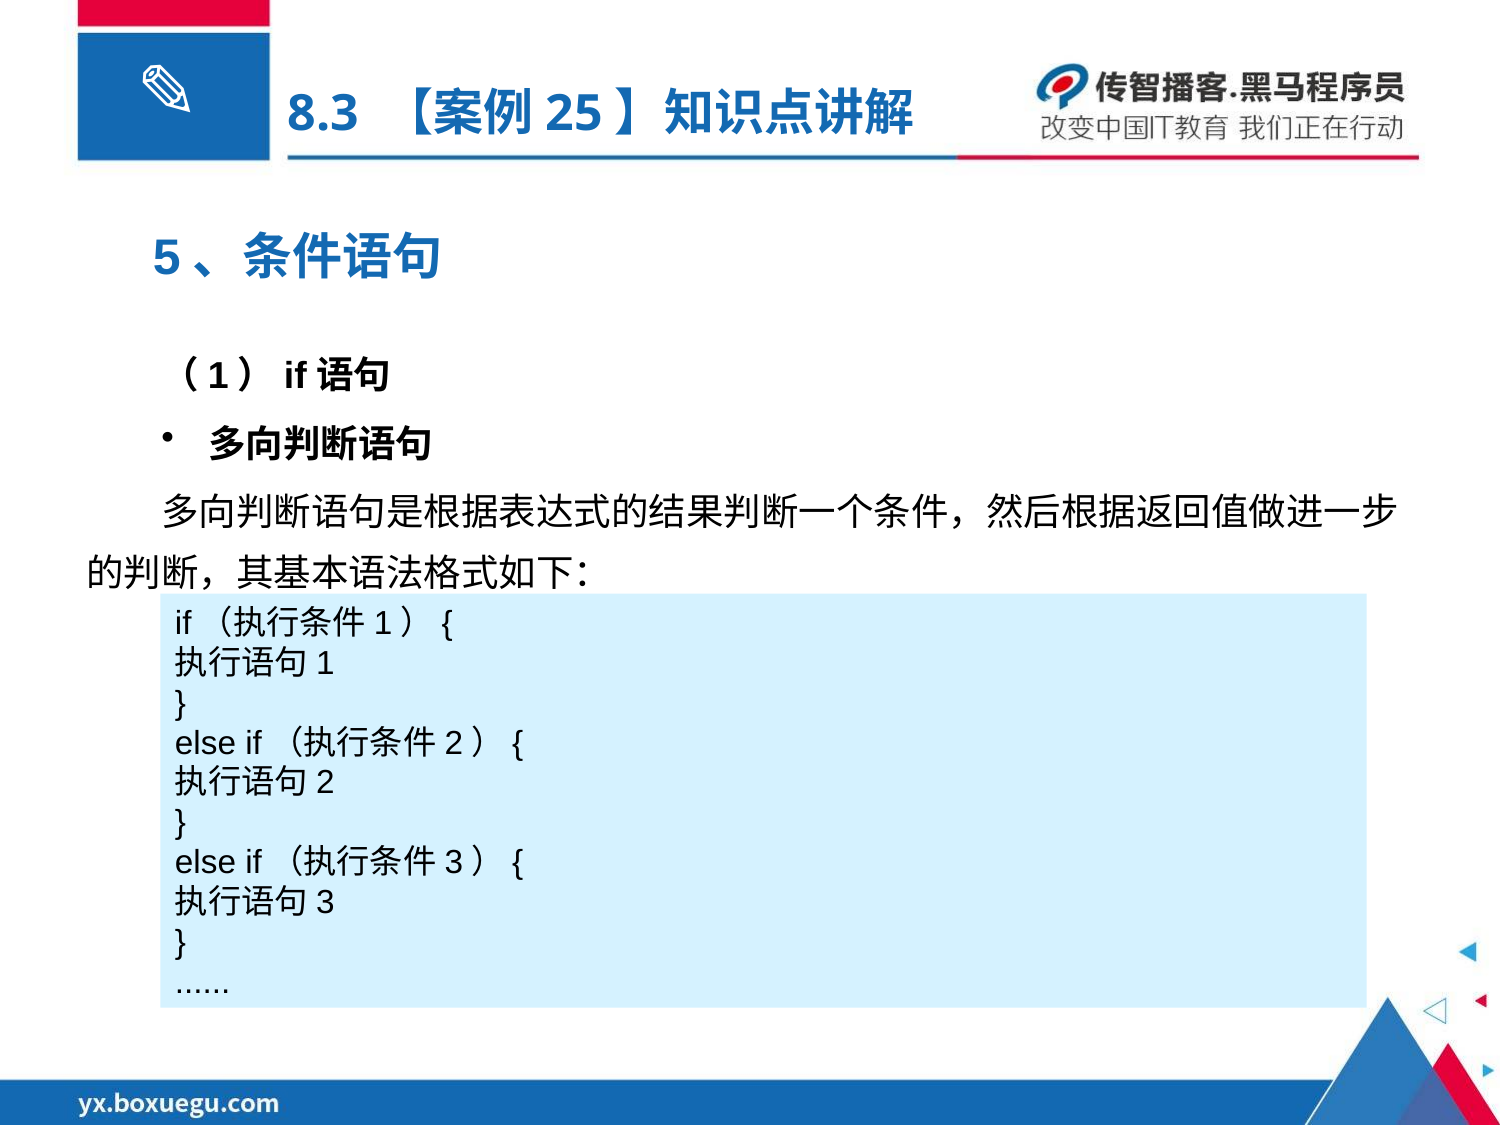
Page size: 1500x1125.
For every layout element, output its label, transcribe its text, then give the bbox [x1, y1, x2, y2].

picture [0, 0, 1500, 1125]
list （1）if语句 多向判断语句 多向判断语句是根据表达式的结果判断一个条件，然后根据返回值做进一步的判断，其基本语法格式如下： [71, 321, 1422, 566]
text_box 5、条件语句 [63, 216, 1329, 292]
text_box if（执行条件1）{ 执行语句1 } else if（执行条件2）{ 执行语句2 } else if（执行条件3）{ 执行语句3 } ...... [160, 593, 1367, 1008]
title 8.3 【案例25】知识点讲解 [272, 73, 1500, 192]
